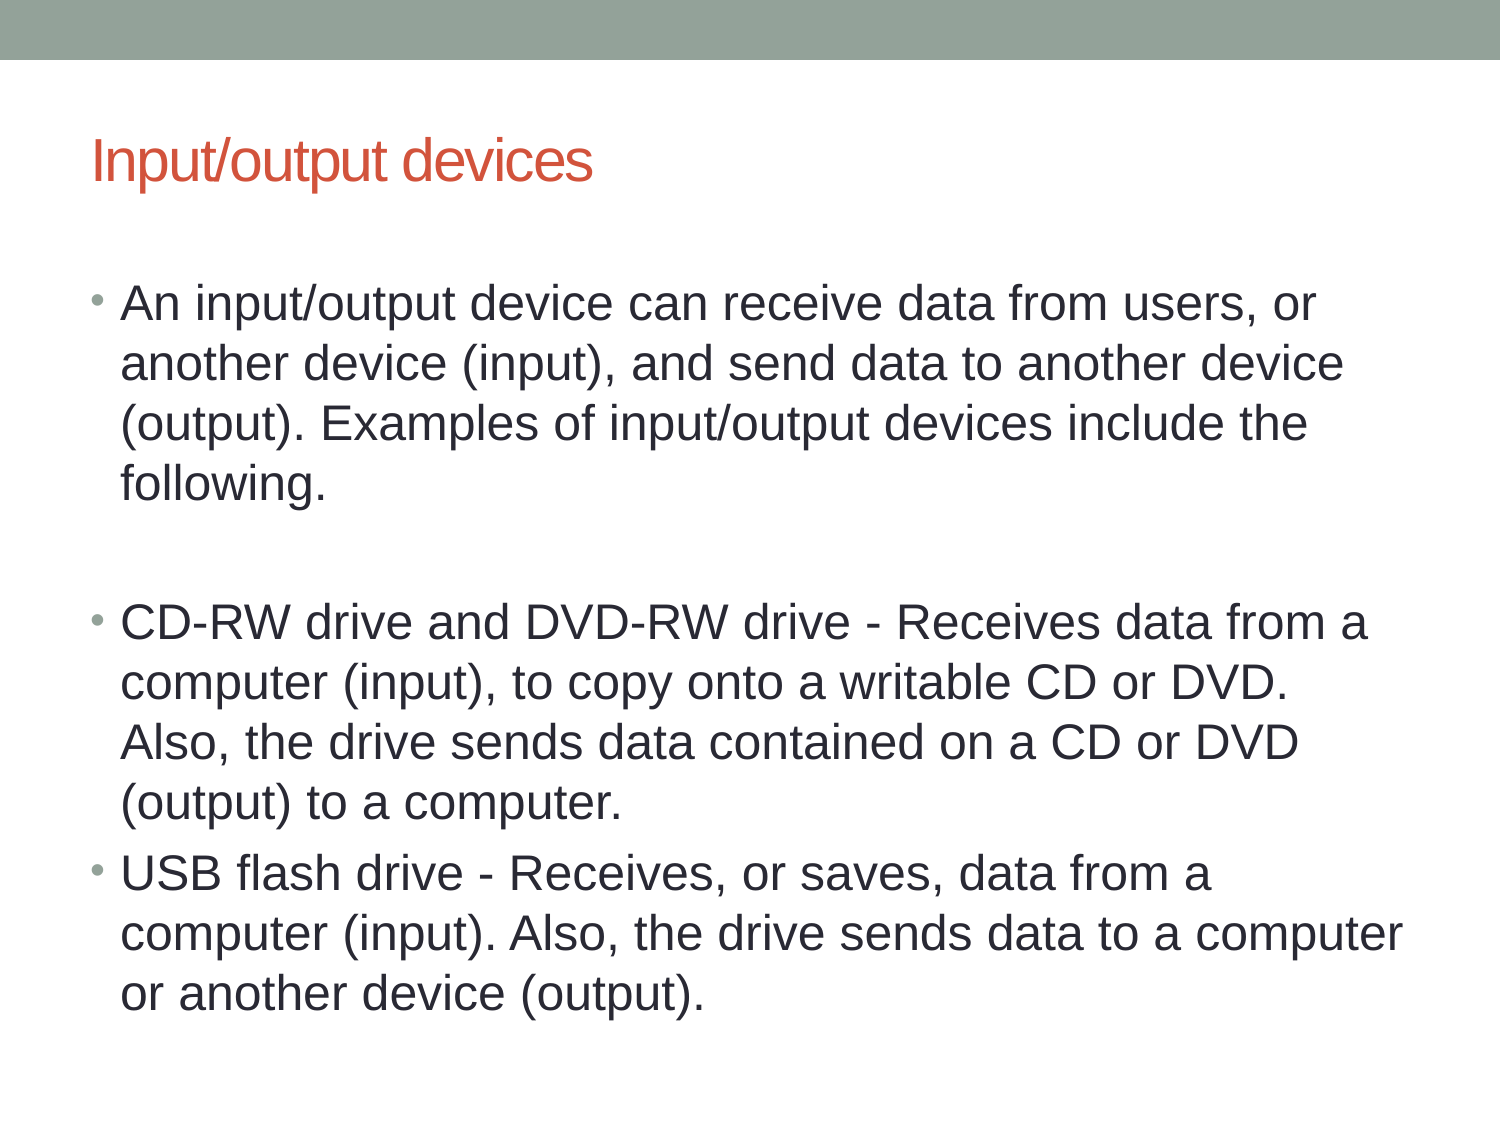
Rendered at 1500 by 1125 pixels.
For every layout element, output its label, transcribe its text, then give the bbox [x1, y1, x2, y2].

title Input/output devices [75, 112, 1425, 262]
list An input/output device can receive data from users, or another device (input), and send data to another device (output). Examples of input/output devices include the following. CD-RW drive and DVD-RW drive - Receives data from a computer (input), to copy onto a writable CD or DVD. Also, the drive sends data contained on a CD or DVD (output) to a computer. USB flash drive - Receives, or saves, data from a computer (input). Also, the drive sends data to a computer or another device (output). [75, 262, 1425, 1063]
